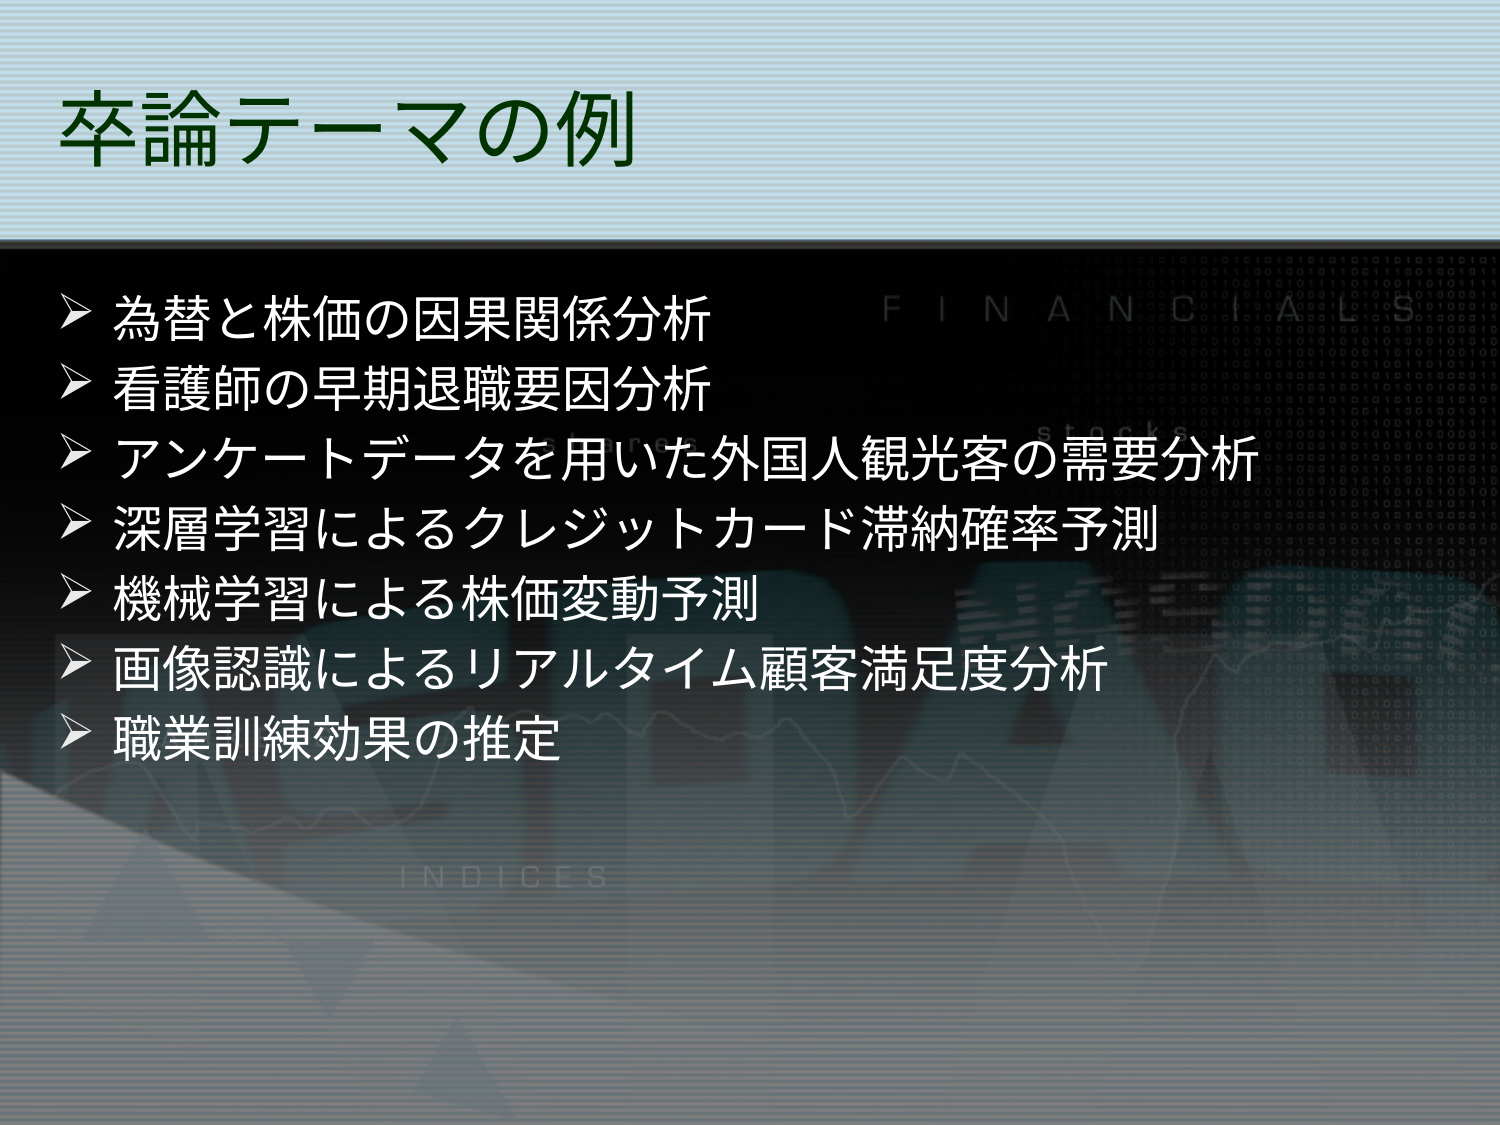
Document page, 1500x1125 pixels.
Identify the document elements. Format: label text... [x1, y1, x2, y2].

list 為替と株価の因果関係分析 看護師の早期退職要因分析 アンケートデータを用いた外国人観光客の需要分析 深層学習によるクレジットカード滞納確率予測 機械学習による株価変動予測 画像認識によるリアルタイム顧客満足度分析 職業訓練効果の推定 [41, 279, 1459, 1094]
title 卒論テーマの例 [41, 42, 1459, 186]
picture [0, 0, 1500, 1125]
